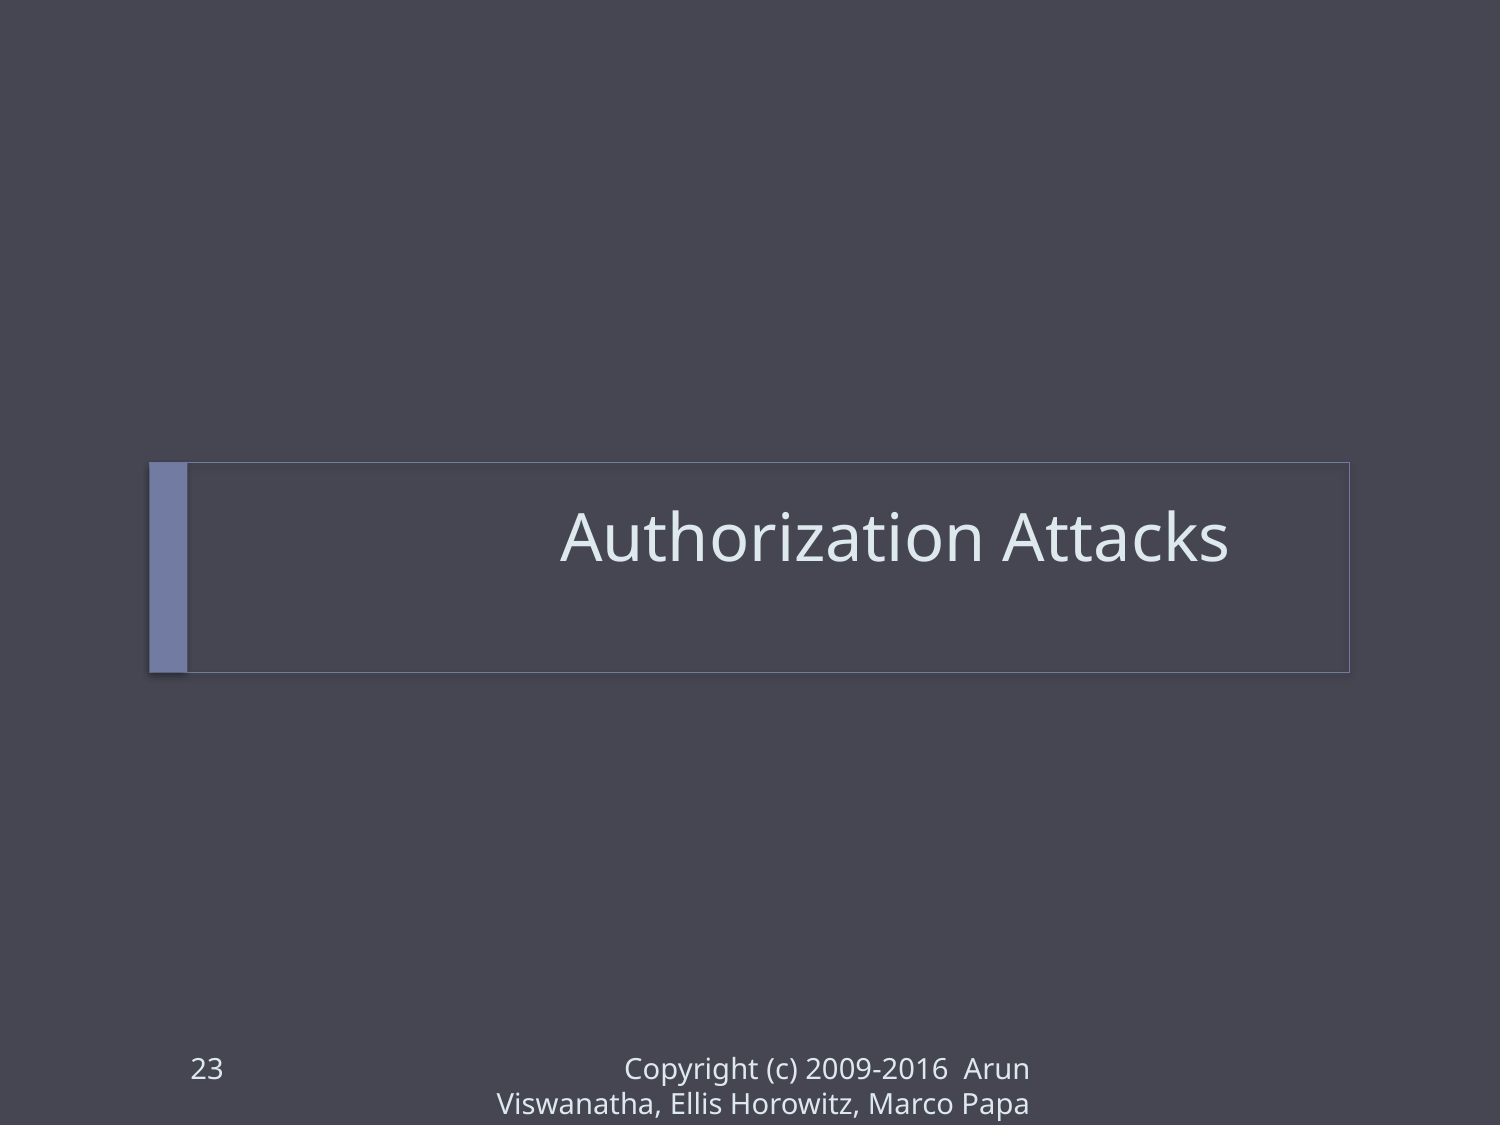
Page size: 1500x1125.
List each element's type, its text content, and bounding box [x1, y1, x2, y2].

footer Copyright (c) 2009-2016 Arun Viswanatha, Ellis Horowitz, Marco Papa [475, 1042, 1046, 1103]
slide_number 23 [175, 1042, 425, 1103]
title Authorization Attacks [200, 487, 1325, 663]
